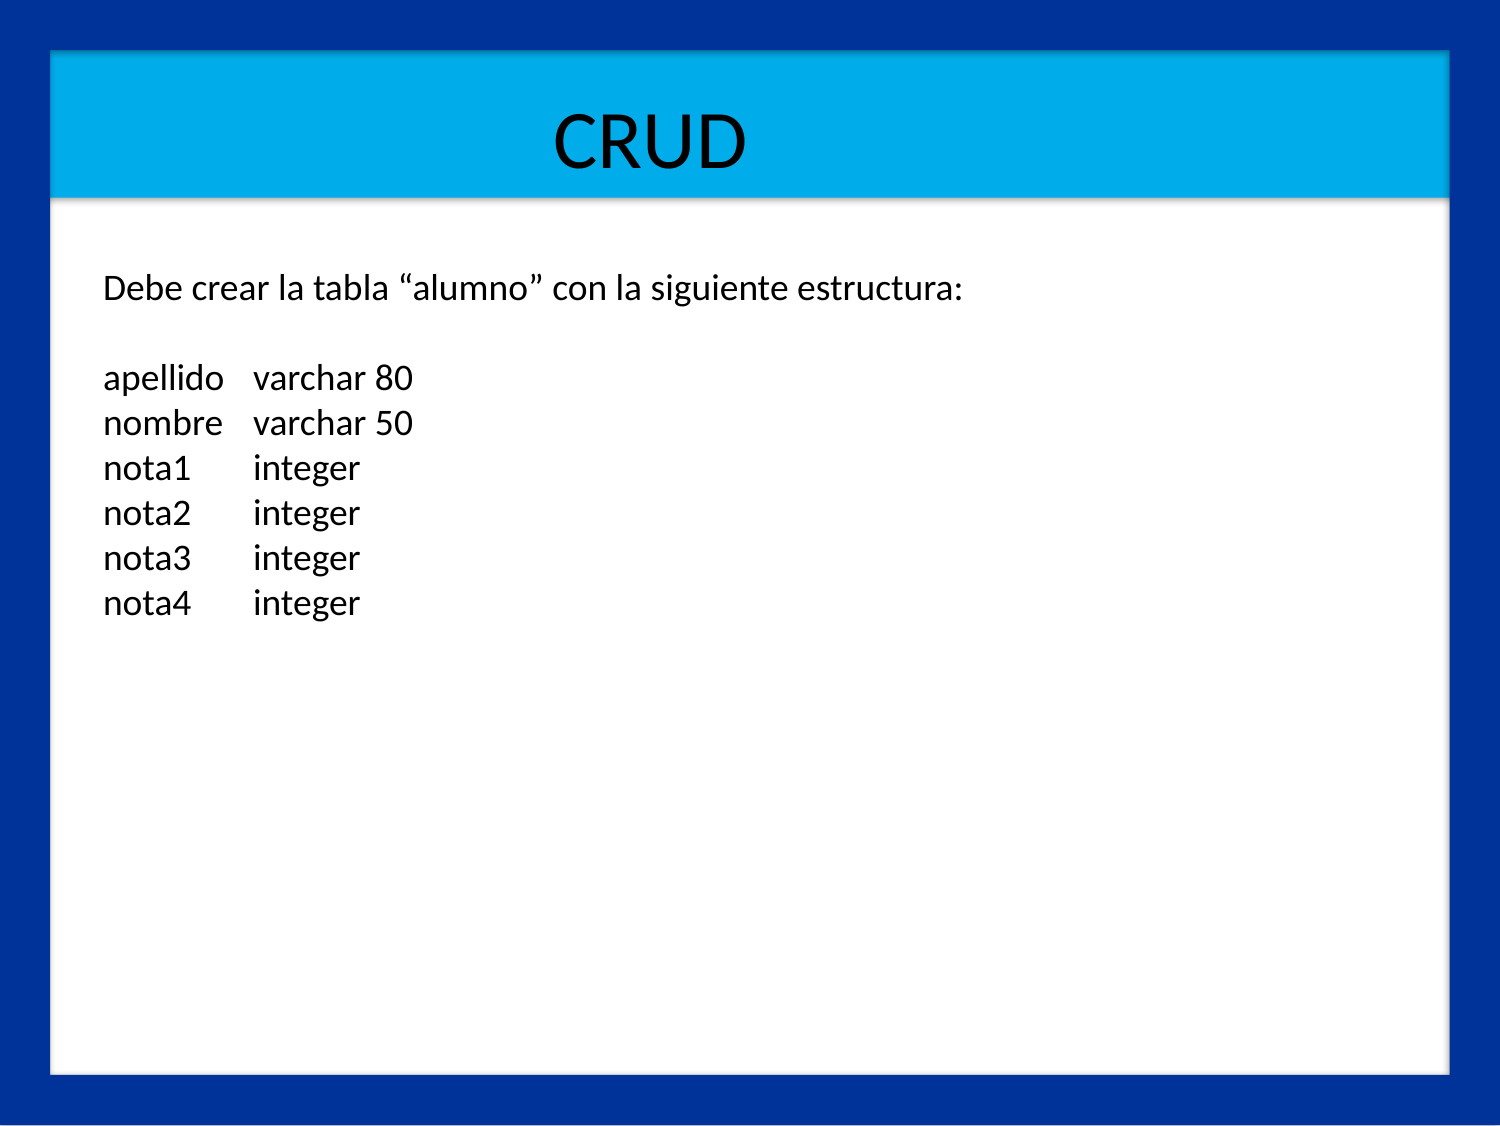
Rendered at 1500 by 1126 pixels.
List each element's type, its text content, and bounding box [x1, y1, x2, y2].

text_box CRUD [538, 78, 763, 193]
text_box Debe crear la tabla “alumno” con la siguiente estructura: apellido varchar 80 nombre varchar 50 nota1 integer nota2 integer nota3 integer nota4 integer [88, 255, 1400, 631]
